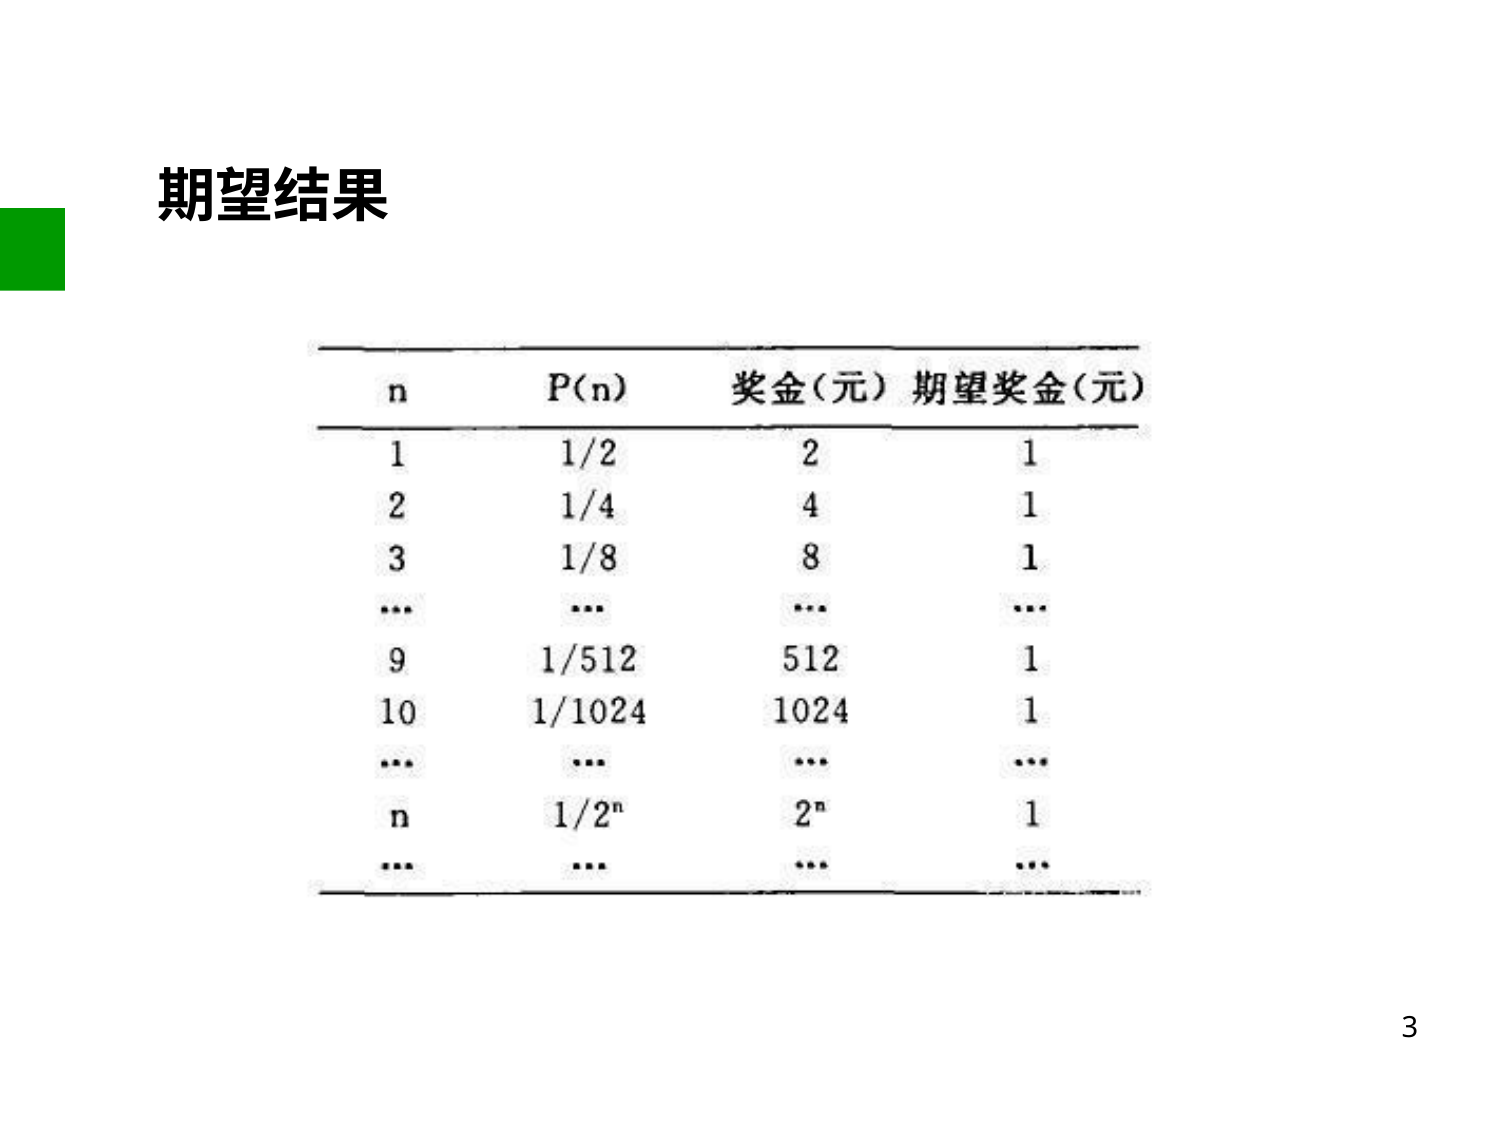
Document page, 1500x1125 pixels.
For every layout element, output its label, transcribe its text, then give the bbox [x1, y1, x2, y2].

text_box [0, 206, 67, 293]
title 期望结果 [142, 150, 1037, 339]
picture [289, 337, 1195, 931]
